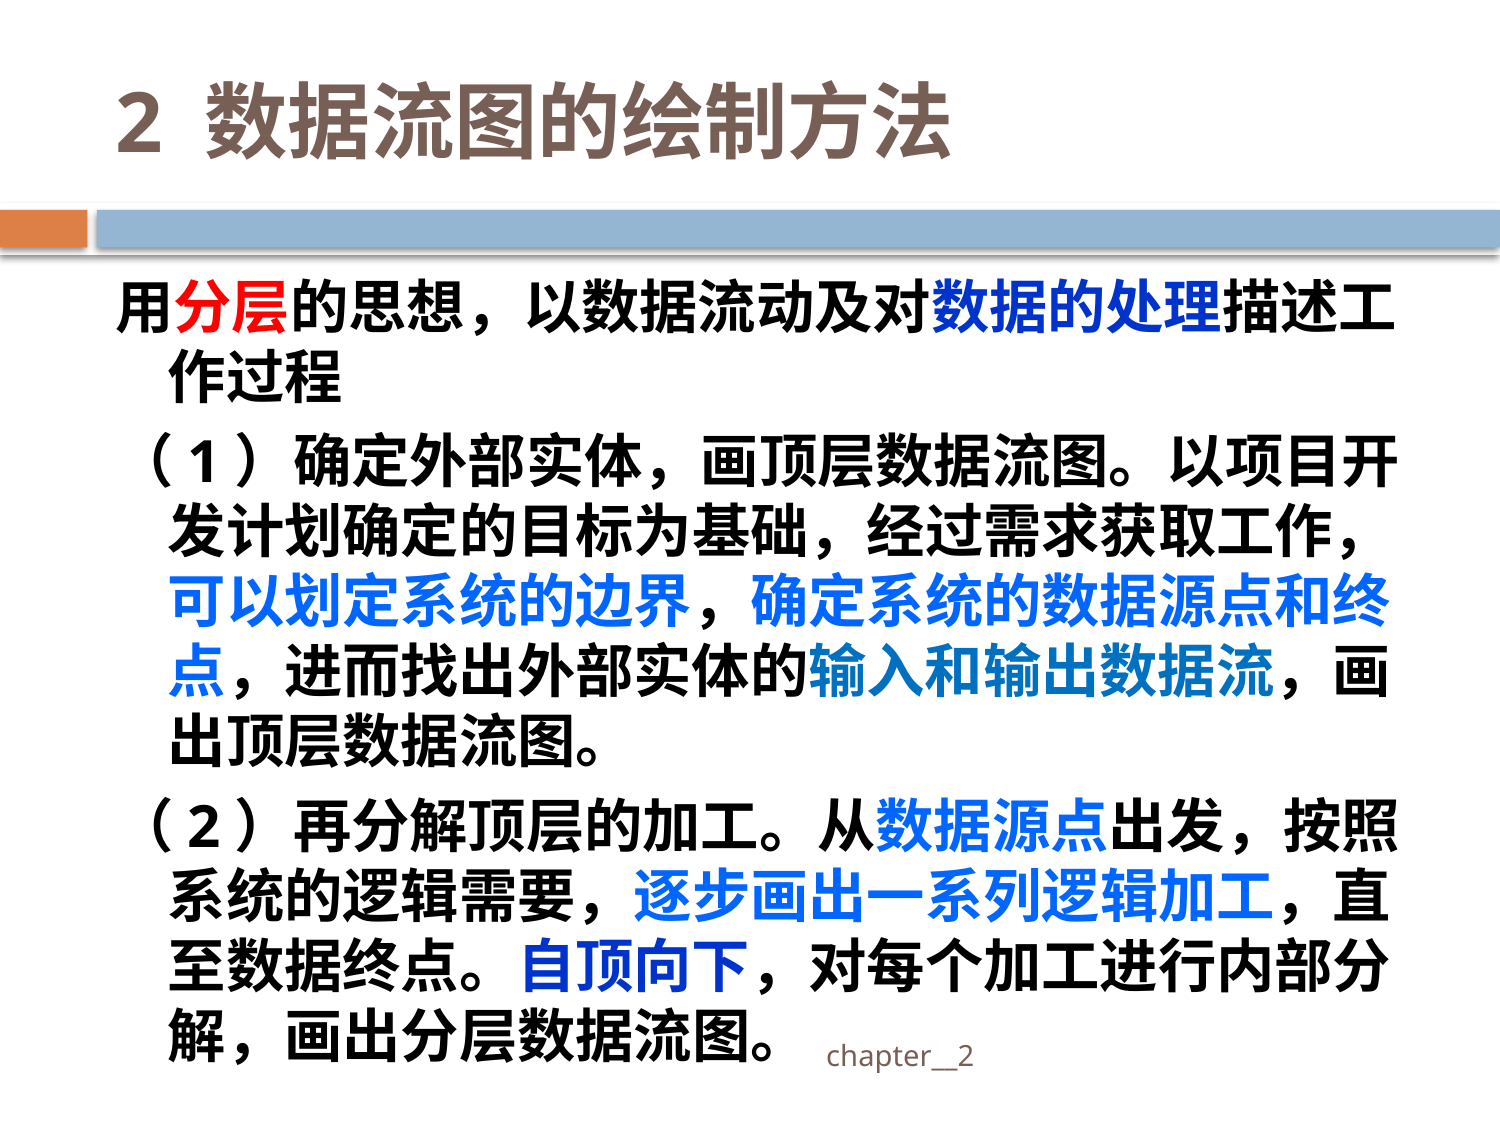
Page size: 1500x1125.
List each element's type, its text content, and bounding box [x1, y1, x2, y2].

footer chapter__2 [99, 1025, 990, 1085]
list 用分层的思想，以数据流动及对数据的处理描述工作过程 （1）确定外部实体，画顶层数据流图。以项目开发计划确定的目标为基础，经过需求获取工作，可以划定系统的边界，确定系统的数据源点和终点，进而找出外部实体的输入和输出数据流，画出顶层数据流图。 （2）再分解顶层的加工。从数据源点出发，按照系统的逻辑需要，逐步画出一系列逻辑加工，直至数据终点。自顶向下，对每个加工进行内部分解，画出分层数据流图。 [100, 262, 1438, 1000]
slide_number [0, 208, 88, 249]
title 2 数据流图的绘制方法 [100, 37, 1438, 200]
